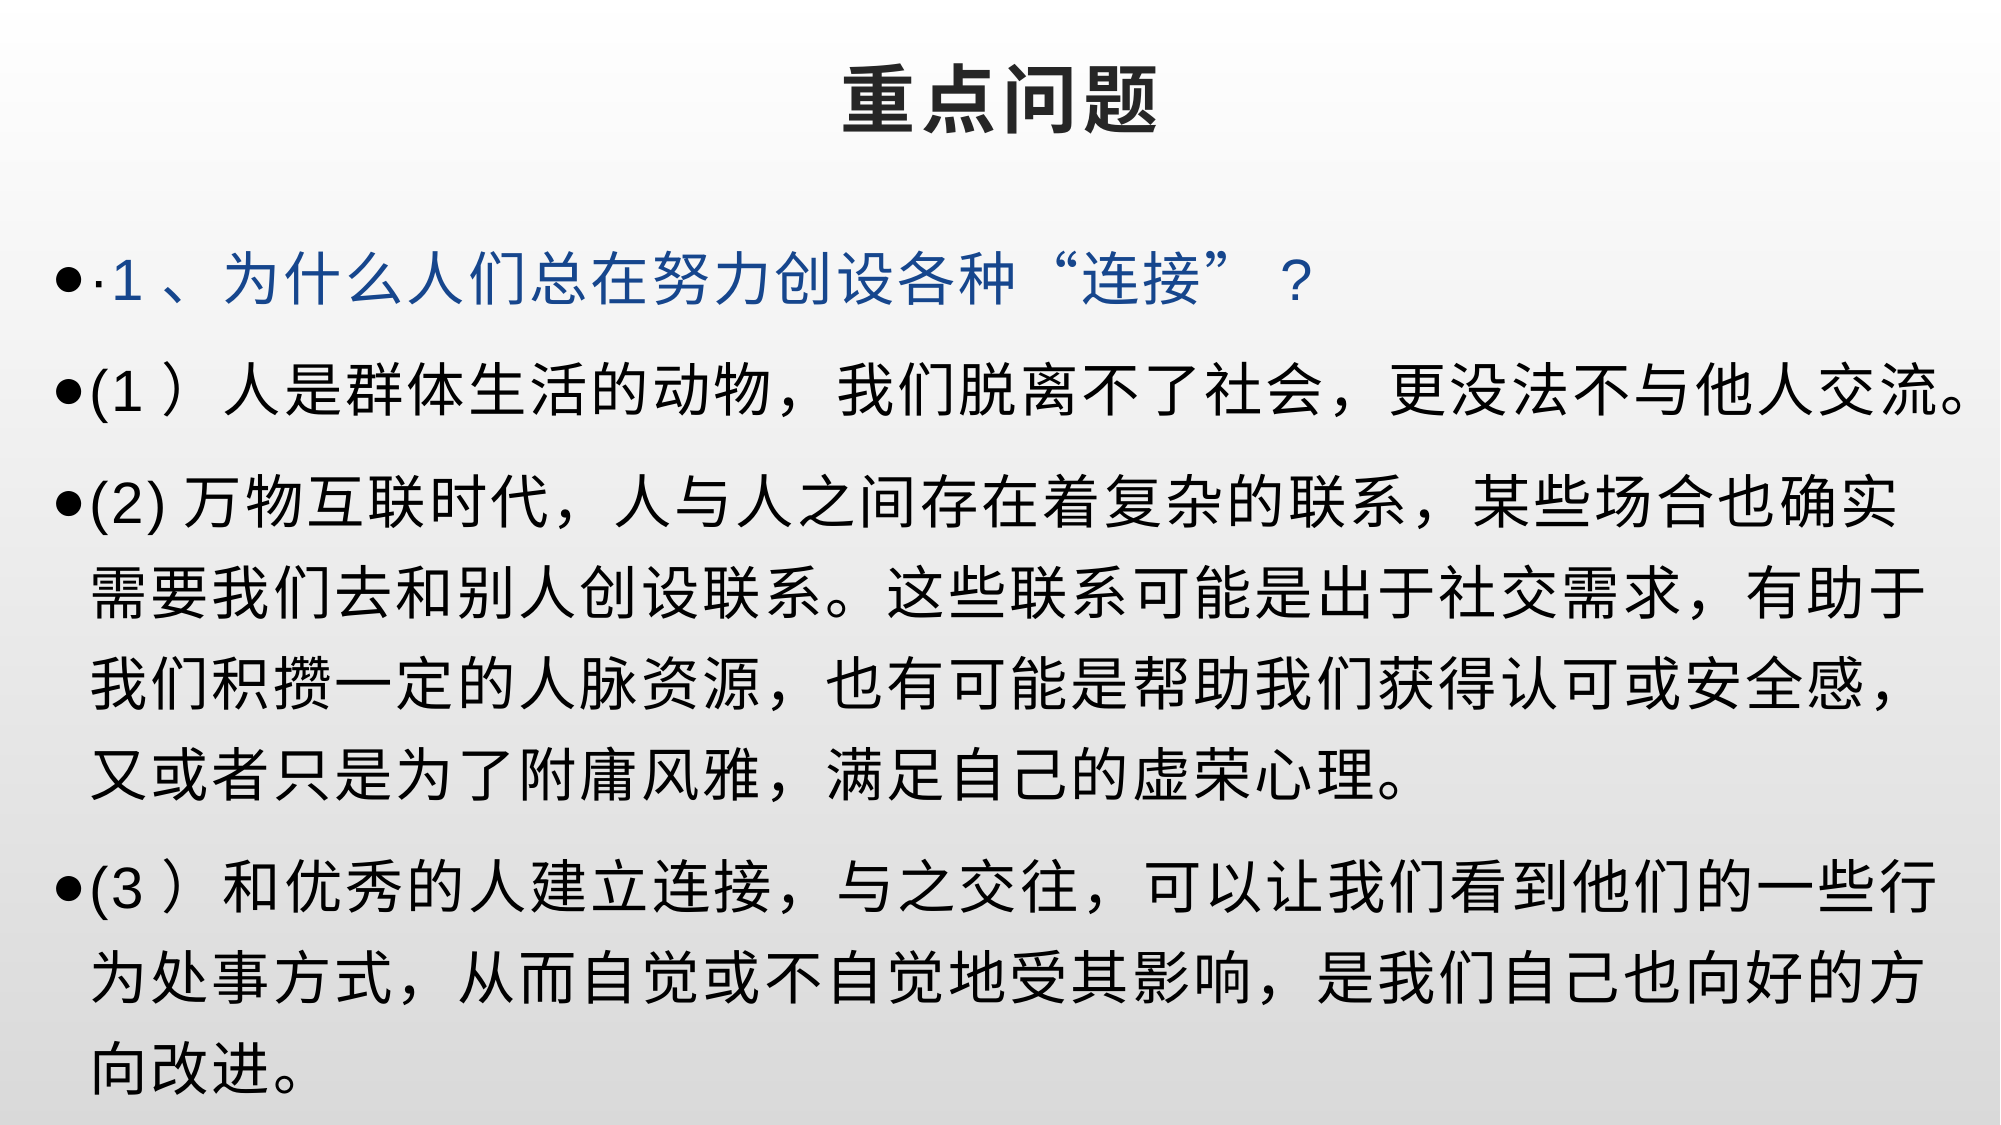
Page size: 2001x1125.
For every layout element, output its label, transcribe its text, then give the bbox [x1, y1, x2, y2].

list ·1、为什么人们总在努力创设各种“连接”? (1）人是群体生活的动物，我们脱离不了社会，更没法不与他人交流。 (2)万物互联时代，人与人之间存在着复杂的联系，某些场合也确实需要我们去和别人创设联系。这些联系可能是出于社交需求，有助于我们积攒一定的人脉资源，也有可能是帮助我们获得认可或安全感，又或者只是为了附庸风雅，满足自己的虚荣心理。 (3）和优秀的人建立连接，与之交往，可以让我们看到他们的一些行为处事方式，从而自觉或不自觉地受其影响，是我们自己也向好的方向改进。 [36, 213, 1964, 994]
title 重点问题 [99, 39, 1900, 156]
